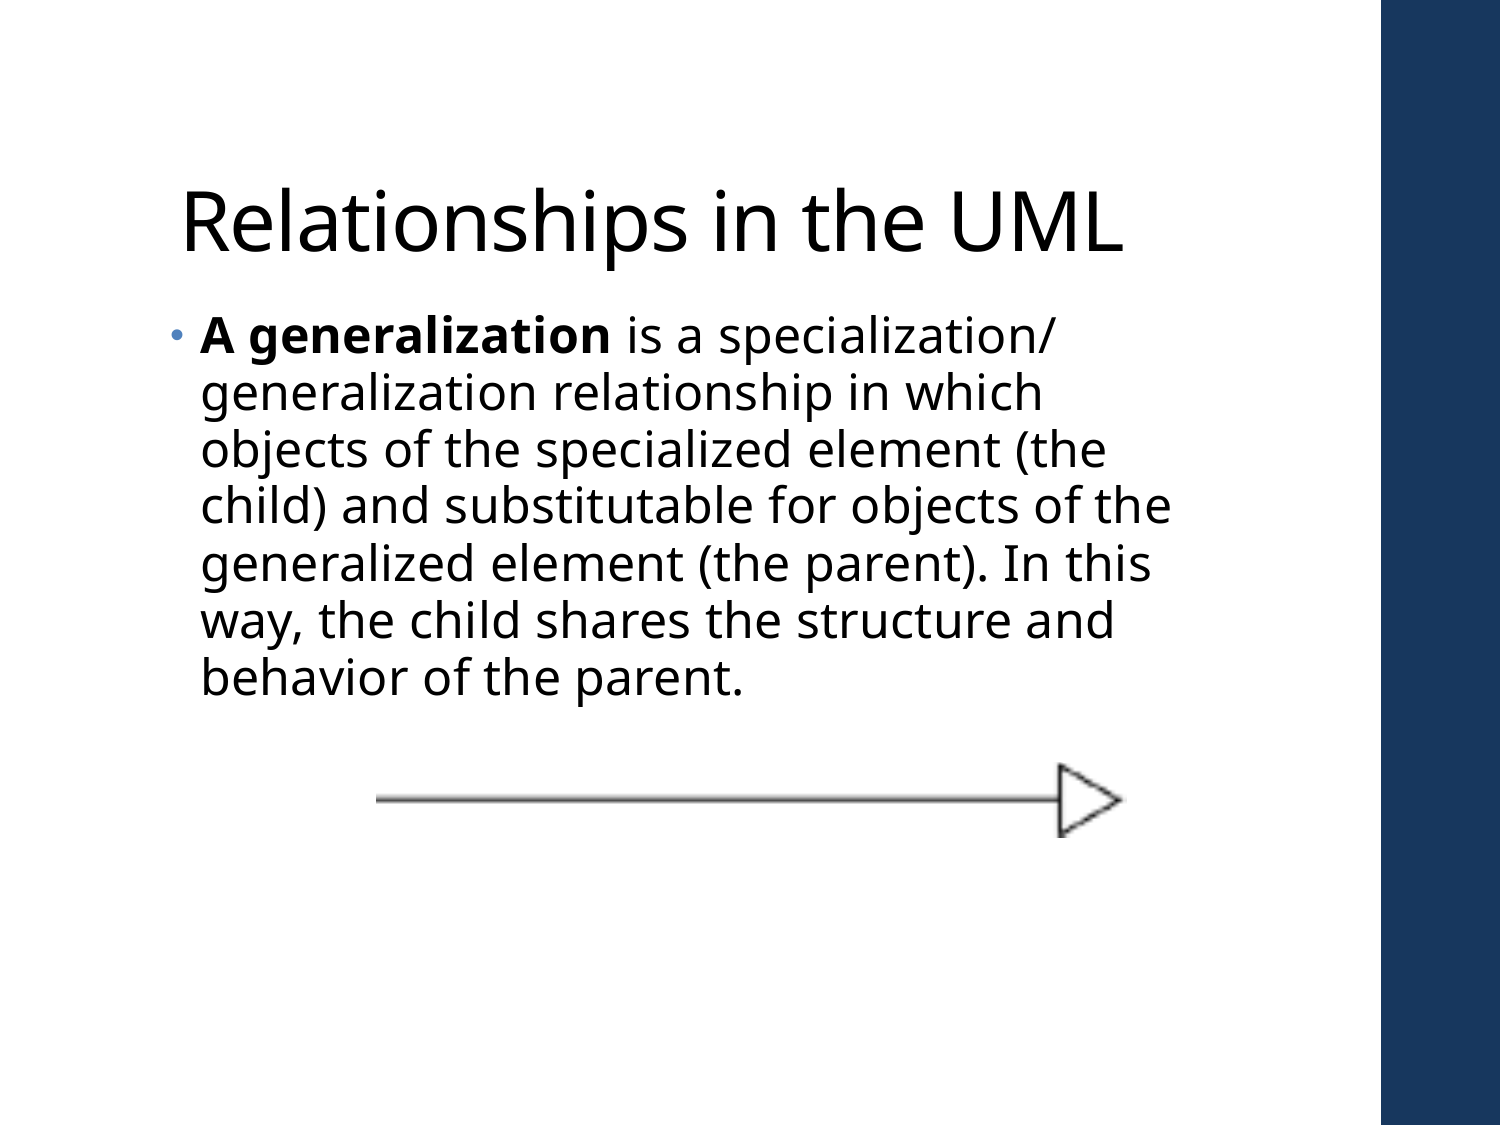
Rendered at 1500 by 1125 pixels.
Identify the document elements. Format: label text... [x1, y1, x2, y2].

title Relationships in the UML [155, 59, 1348, 278]
list A generalization is a specialization/ generalization relationship in which objects of the specialized element (the child) and substitutable for objects of the generalized element (the parent). In this way, the child shares the structure and behavior of the parent. [155, 299, 1213, 1014]
picture [375, 762, 1127, 838]
